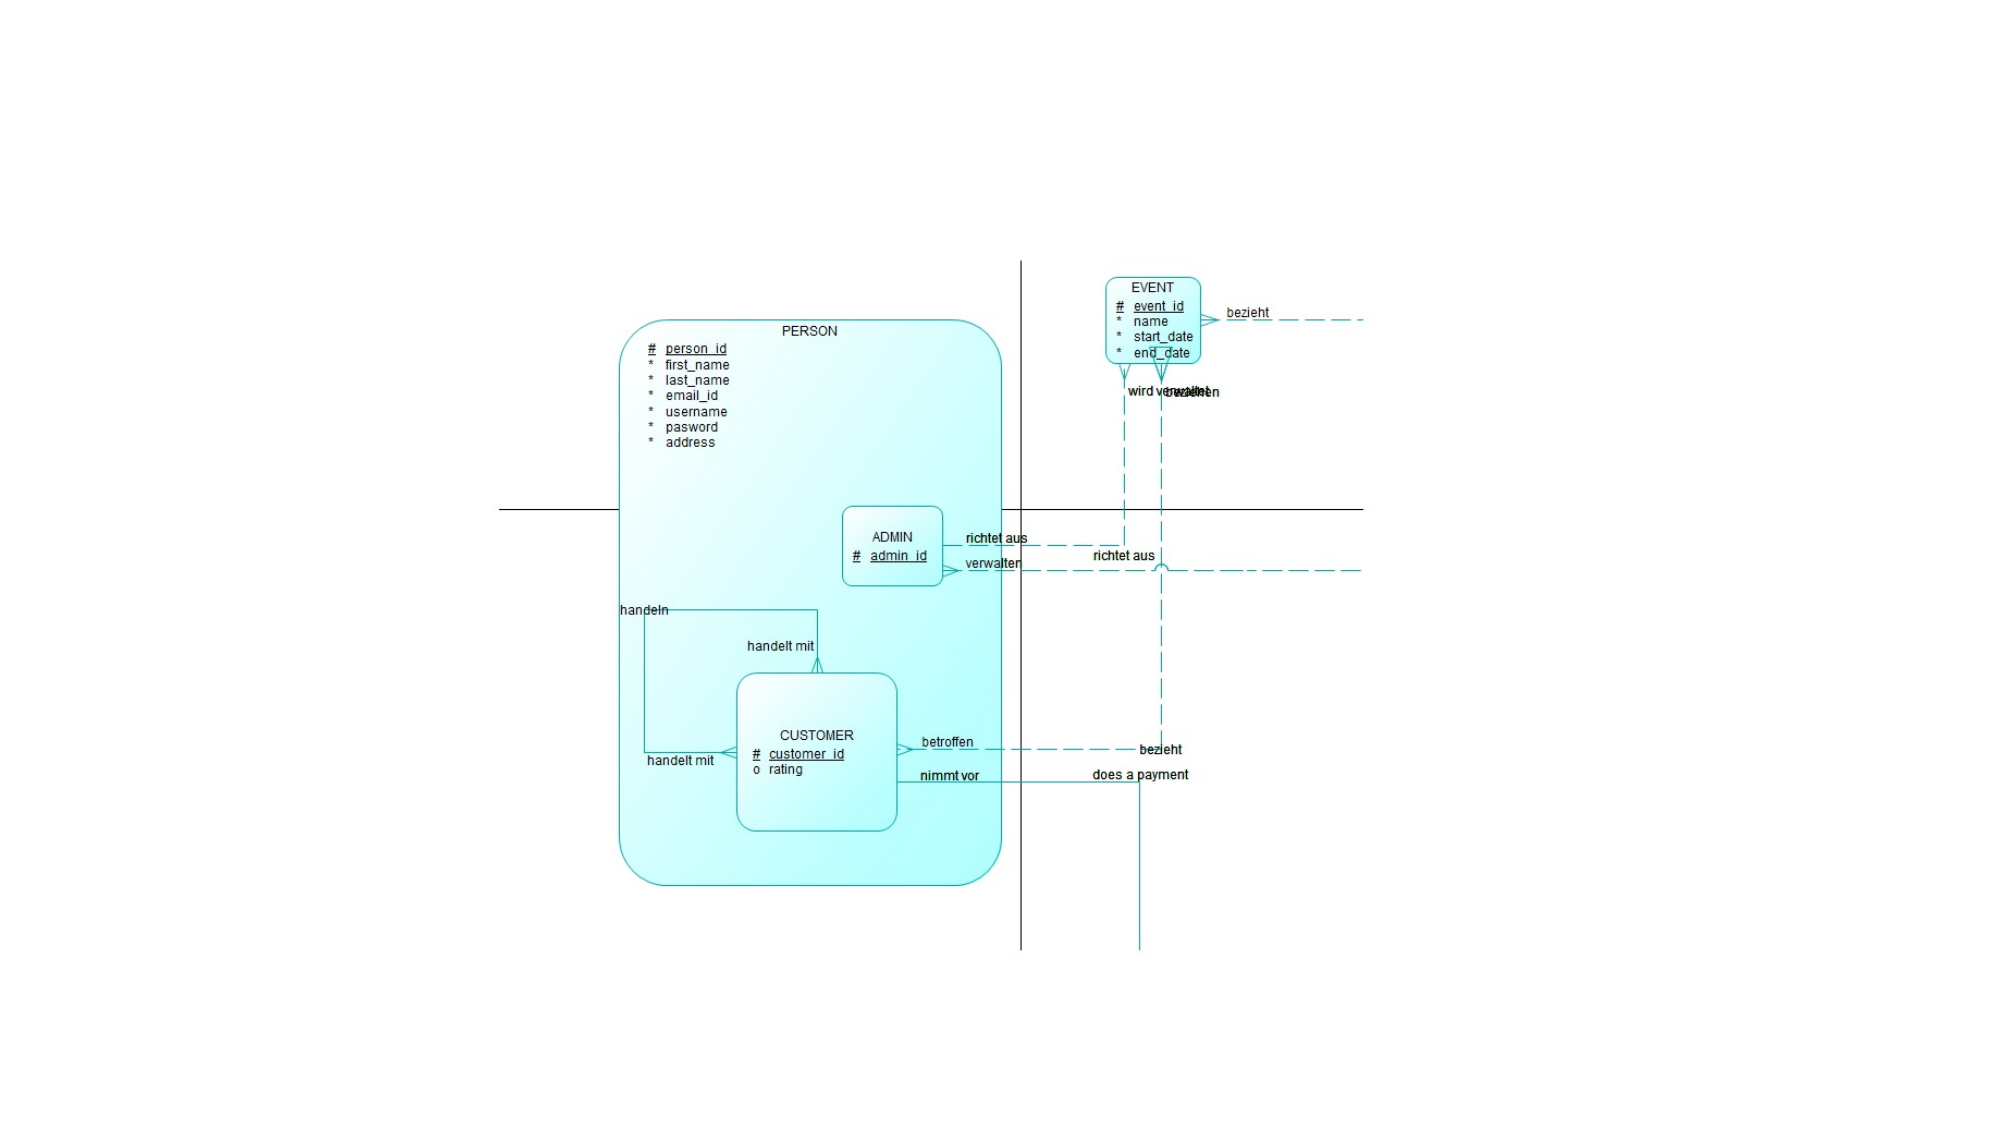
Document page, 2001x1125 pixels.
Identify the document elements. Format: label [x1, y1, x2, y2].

list [0, 0, 2000, 1125]
